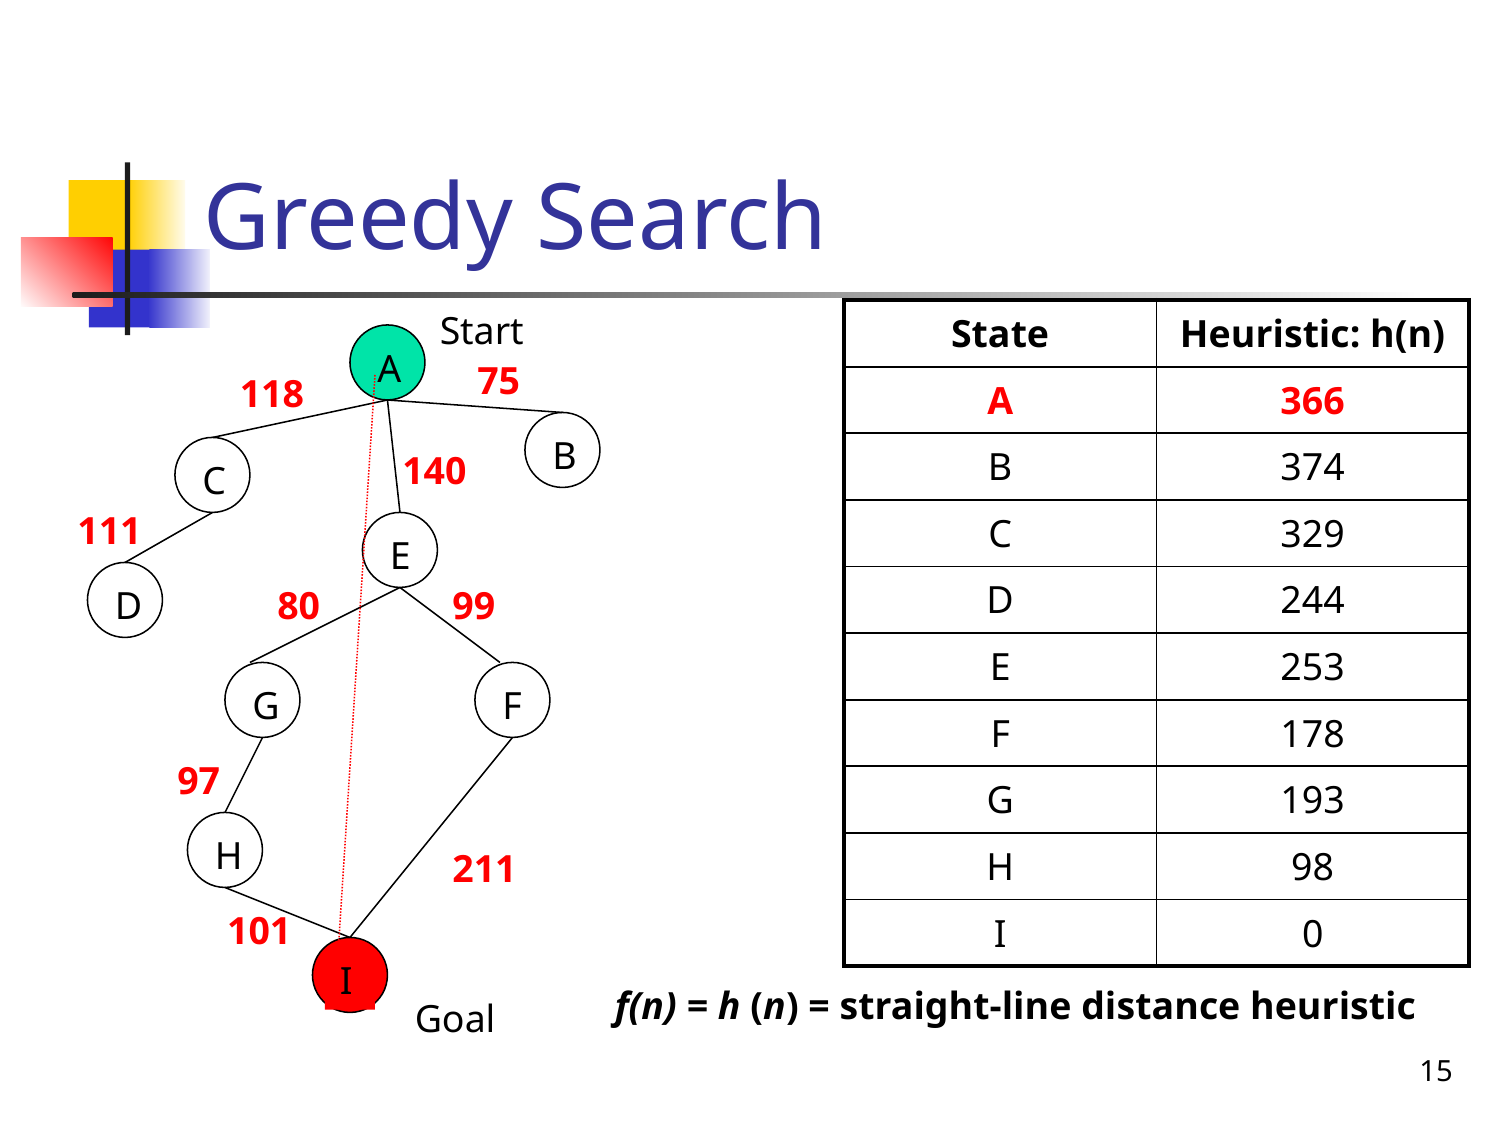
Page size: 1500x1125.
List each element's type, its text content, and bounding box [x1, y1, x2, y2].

table_cell 329 [1157, 501, 1467, 566]
text_box 118 [225, 362, 350, 423]
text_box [362, 512, 438, 588]
table_cell 193 [1157, 767, 1467, 832]
table_cell E [846, 634, 1156, 699]
table_cell 98 [1157, 834, 1467, 899]
text_box 97 [162, 749, 263, 810]
text_box 80 [262, 574, 363, 635]
text_box 101 [212, 899, 350, 960]
slide_number 15 [1154, 1035, 1468, 1100]
table_cell D [846, 567, 1156, 632]
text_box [224, 662, 301, 738]
table_cell 0 [1157, 900, 1467, 964]
text_box 211 [437, 837, 563, 898]
table_cell H [846, 834, 1156, 899]
table_cell 253 [1157, 634, 1467, 699]
table_cell 366 [1157, 368, 1467, 432]
table_cell 244 [1157, 567, 1467, 632]
text_box 75 [462, 349, 563, 410]
text_box 140 [387, 439, 513, 500]
table_cell 374 [1157, 434, 1467, 499]
title Greedy Search [188, 34, 1468, 276]
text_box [187, 812, 263, 888]
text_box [349, 324, 426, 401]
table_header Heuristic: h(n) [1157, 302, 1467, 366]
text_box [174, 437, 251, 513]
table_cell F [846, 701, 1156, 765]
table_cell C [846, 501, 1156, 566]
table_cell I [846, 900, 1156, 964]
text_box 111 [62, 499, 188, 560]
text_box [87, 562, 163, 638]
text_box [524, 412, 601, 488]
table_header State [846, 302, 1156, 366]
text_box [474, 662, 551, 738]
text_box Goal [399, 987, 600, 1048]
table_cell B [846, 434, 1156, 499]
text_box 99 [437, 574, 538, 635]
text_box f(n) = h (n) = straight-line distance heuristic [599, 974, 1500, 1035]
text_box Start [425, 299, 625, 360]
table_cell 178 [1157, 701, 1467, 765]
table_cell A [846, 368, 1156, 432]
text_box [312, 937, 388, 1013]
table_cell G [846, 767, 1156, 832]
